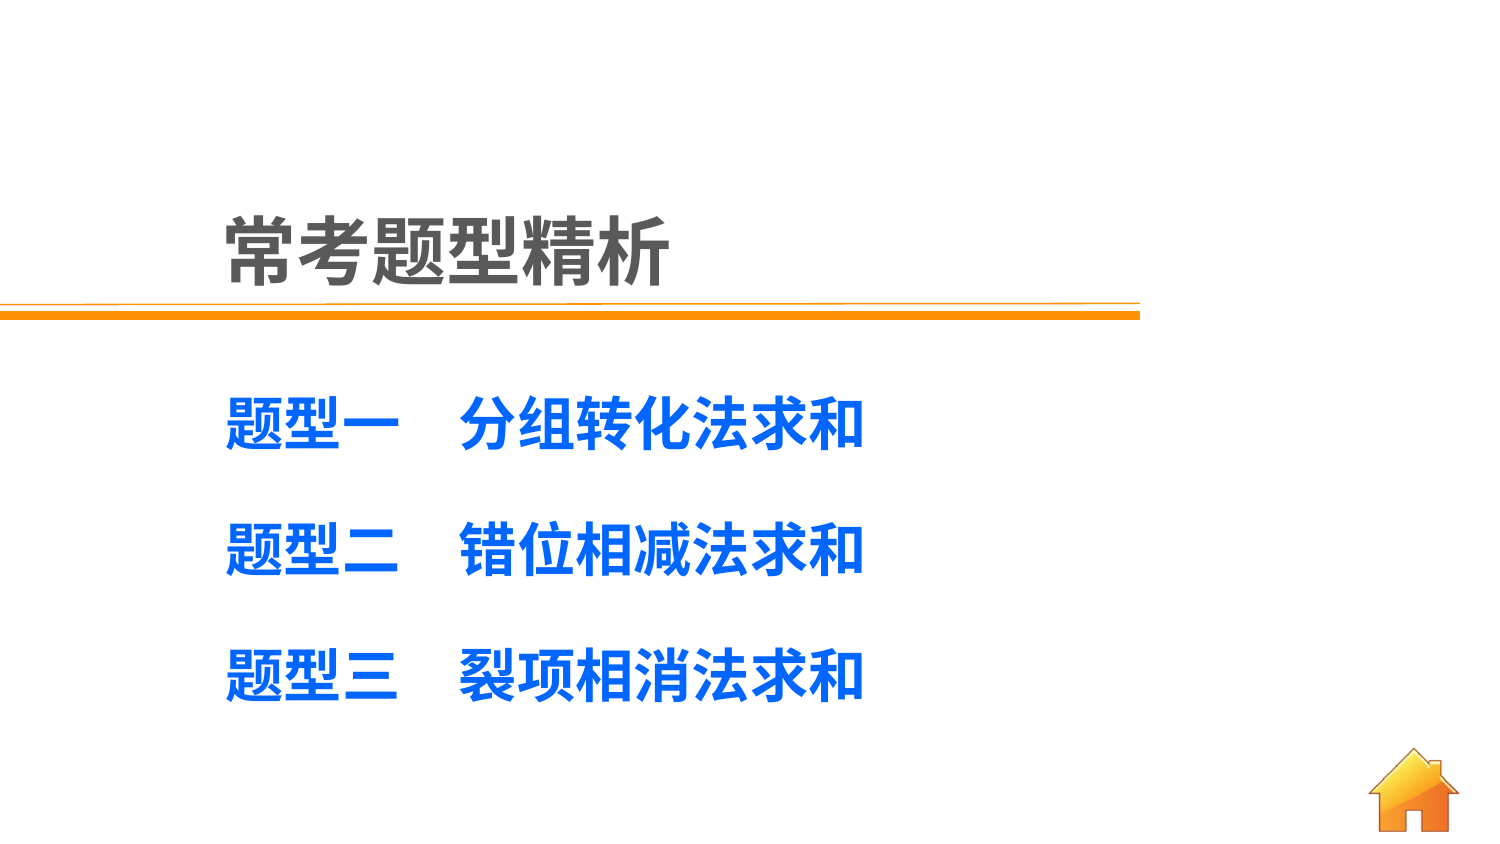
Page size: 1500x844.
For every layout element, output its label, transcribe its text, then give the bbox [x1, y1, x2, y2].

picture [1345, 739, 1471, 844]
text_box 题型二 错位相减法求和 [211, 505, 882, 591]
text_box 题型一 分组转化法求和 [211, 380, 882, 465]
text_box 常考题型精析 [206, 197, 878, 301]
text_box 题型三 裂项相消法求和 [211, 631, 882, 717]
